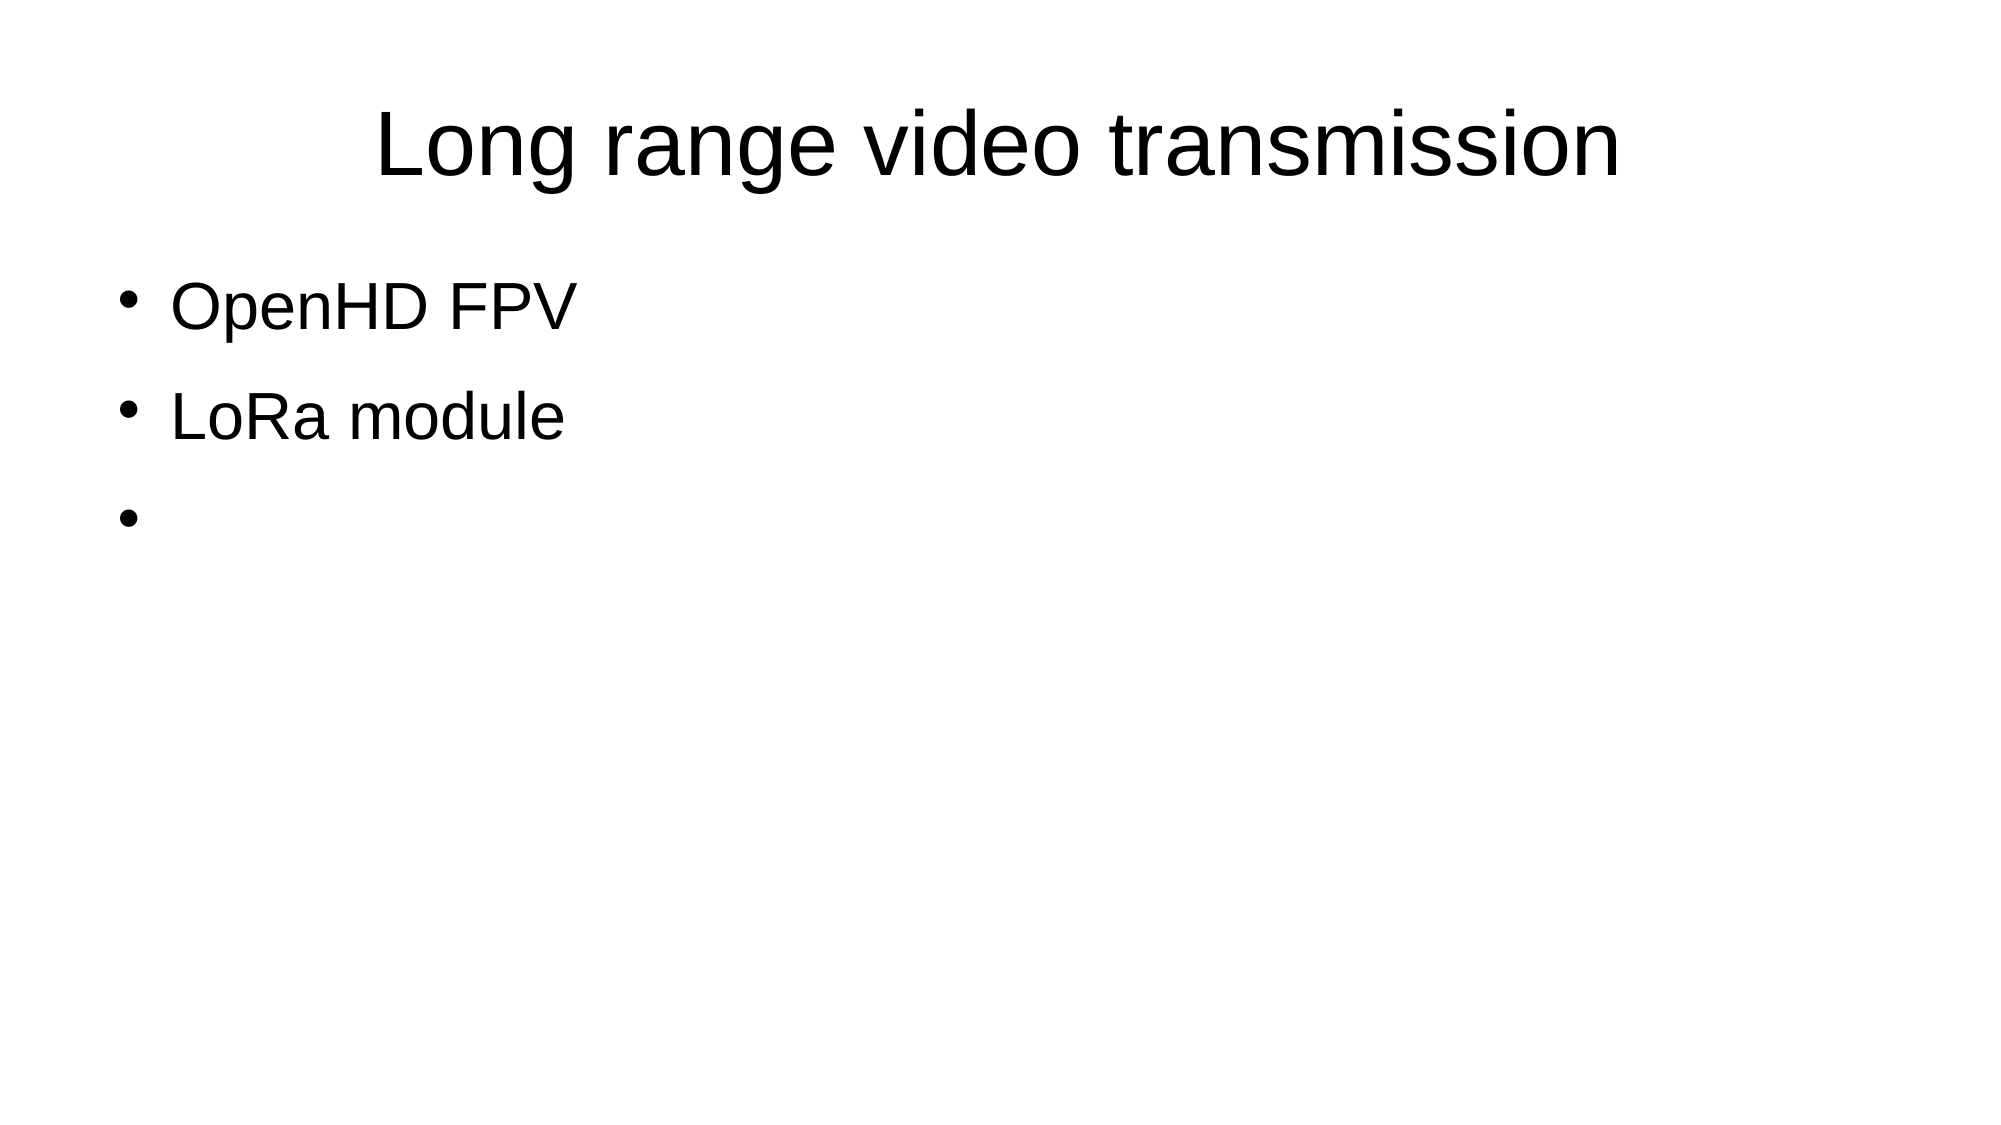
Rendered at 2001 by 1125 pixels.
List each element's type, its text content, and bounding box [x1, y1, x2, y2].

text_box OpenHD FPV LoRa module [99, 263, 1900, 916]
text_box Long range video transmission [99, 44, 1900, 233]
